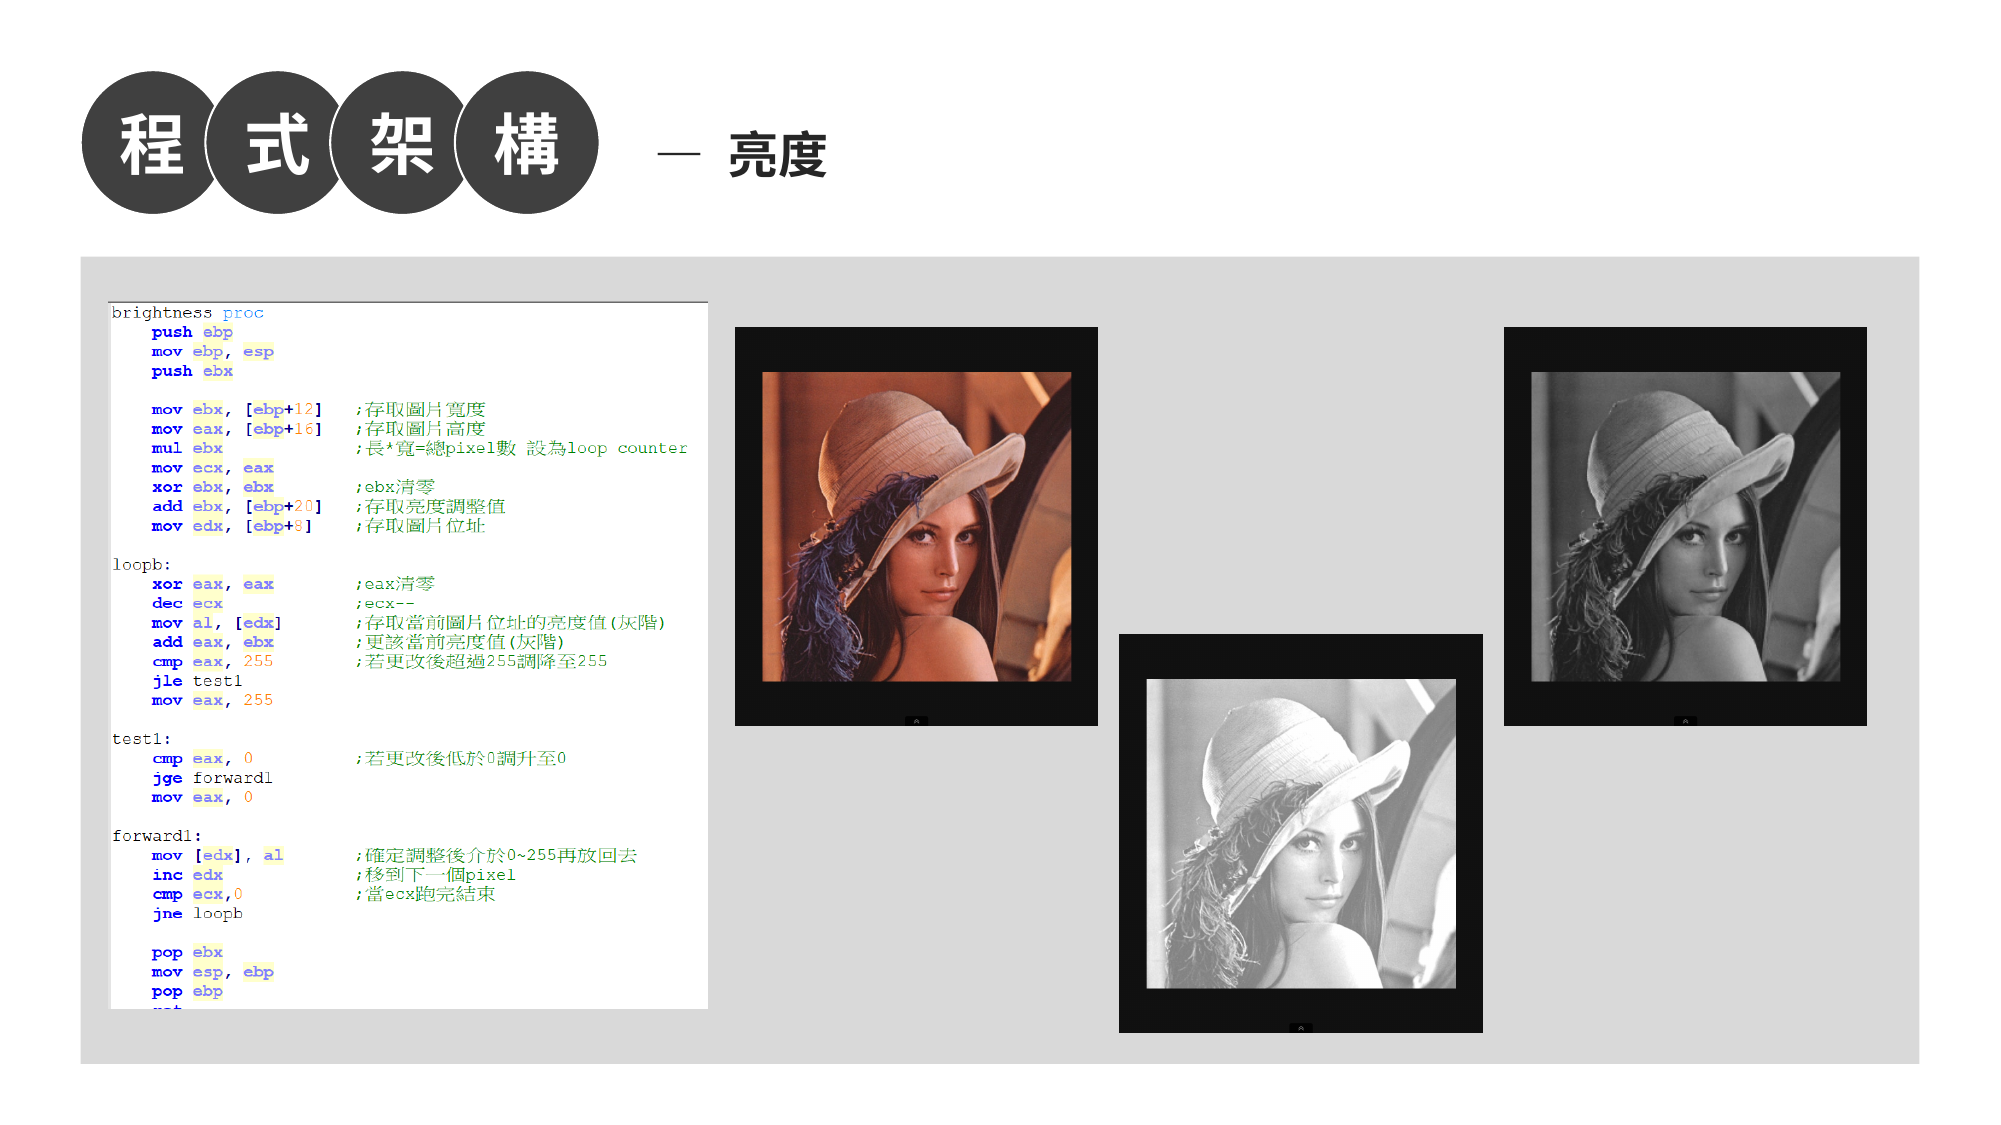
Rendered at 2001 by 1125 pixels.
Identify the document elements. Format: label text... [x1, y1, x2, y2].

picture [735, 327, 1098, 726]
text_box 程 [79, 69, 215, 216]
text_box [80, 256, 1920, 1065]
picture [108, 301, 708, 1009]
picture [1504, 327, 1867, 726]
text_box 式 [204, 69, 340, 216]
text_box 構 [453, 69, 601, 216]
text_box ― 亮度 [640, 115, 1037, 191]
text_box 架 [329, 69, 465, 216]
picture [1119, 634, 1483, 1033]
